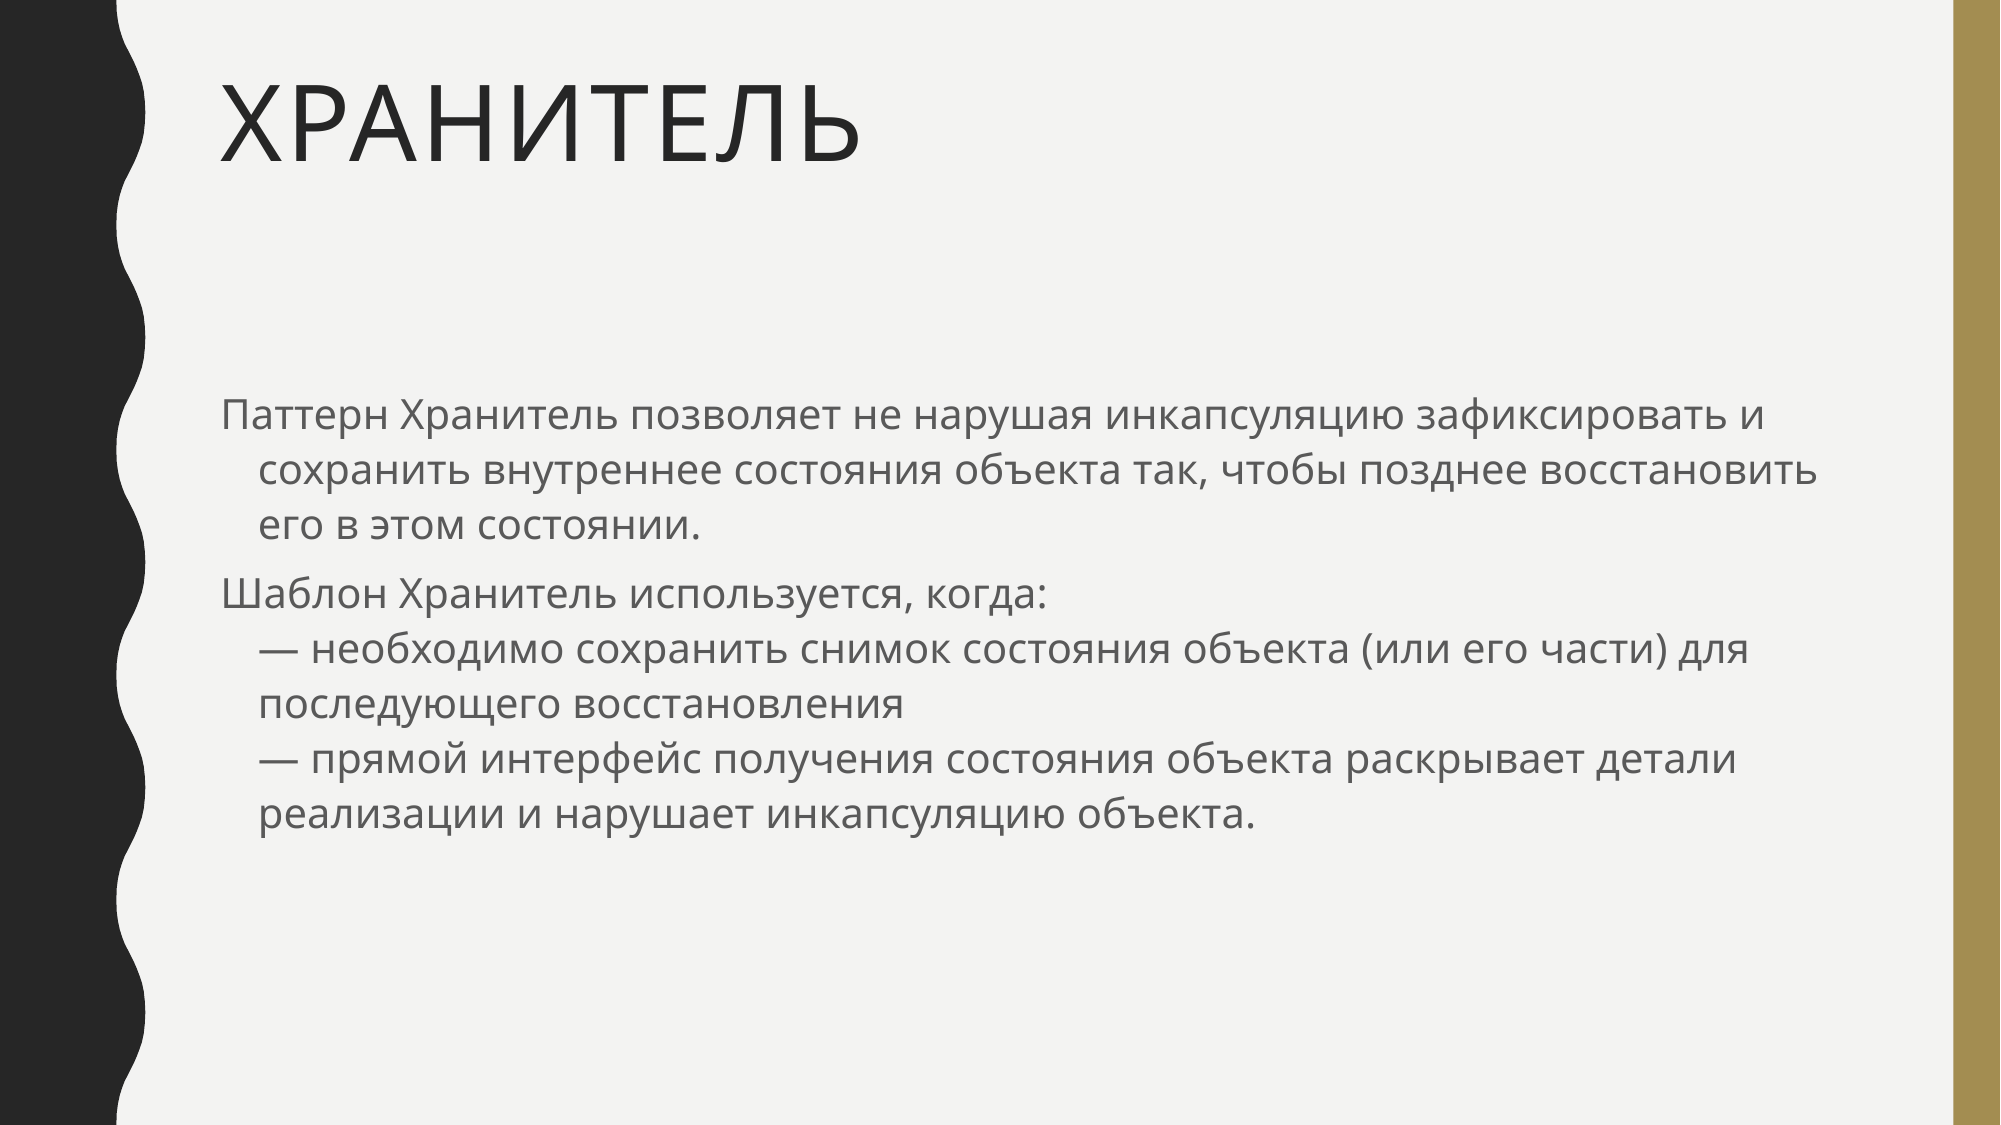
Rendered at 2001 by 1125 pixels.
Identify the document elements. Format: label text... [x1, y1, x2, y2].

list Паттерн Хранитель позволяет не нарушая инкапсуляцию зафиксировать и сохранить внутреннее состояния объекта так, чтобы позднее восстановить его в этом состоянии. Шаблон Хранитель используется, когда: — необходимо сохранить снимок состояния объекта (или его части) для последующего восстановления — прямой интерфейс получения состояния объекта раскрывает детали реализации и нарушает инкапсуляцию объекта. [205, 375, 1875, 965]
title Хранитель [205, 62, 1875, 308]
